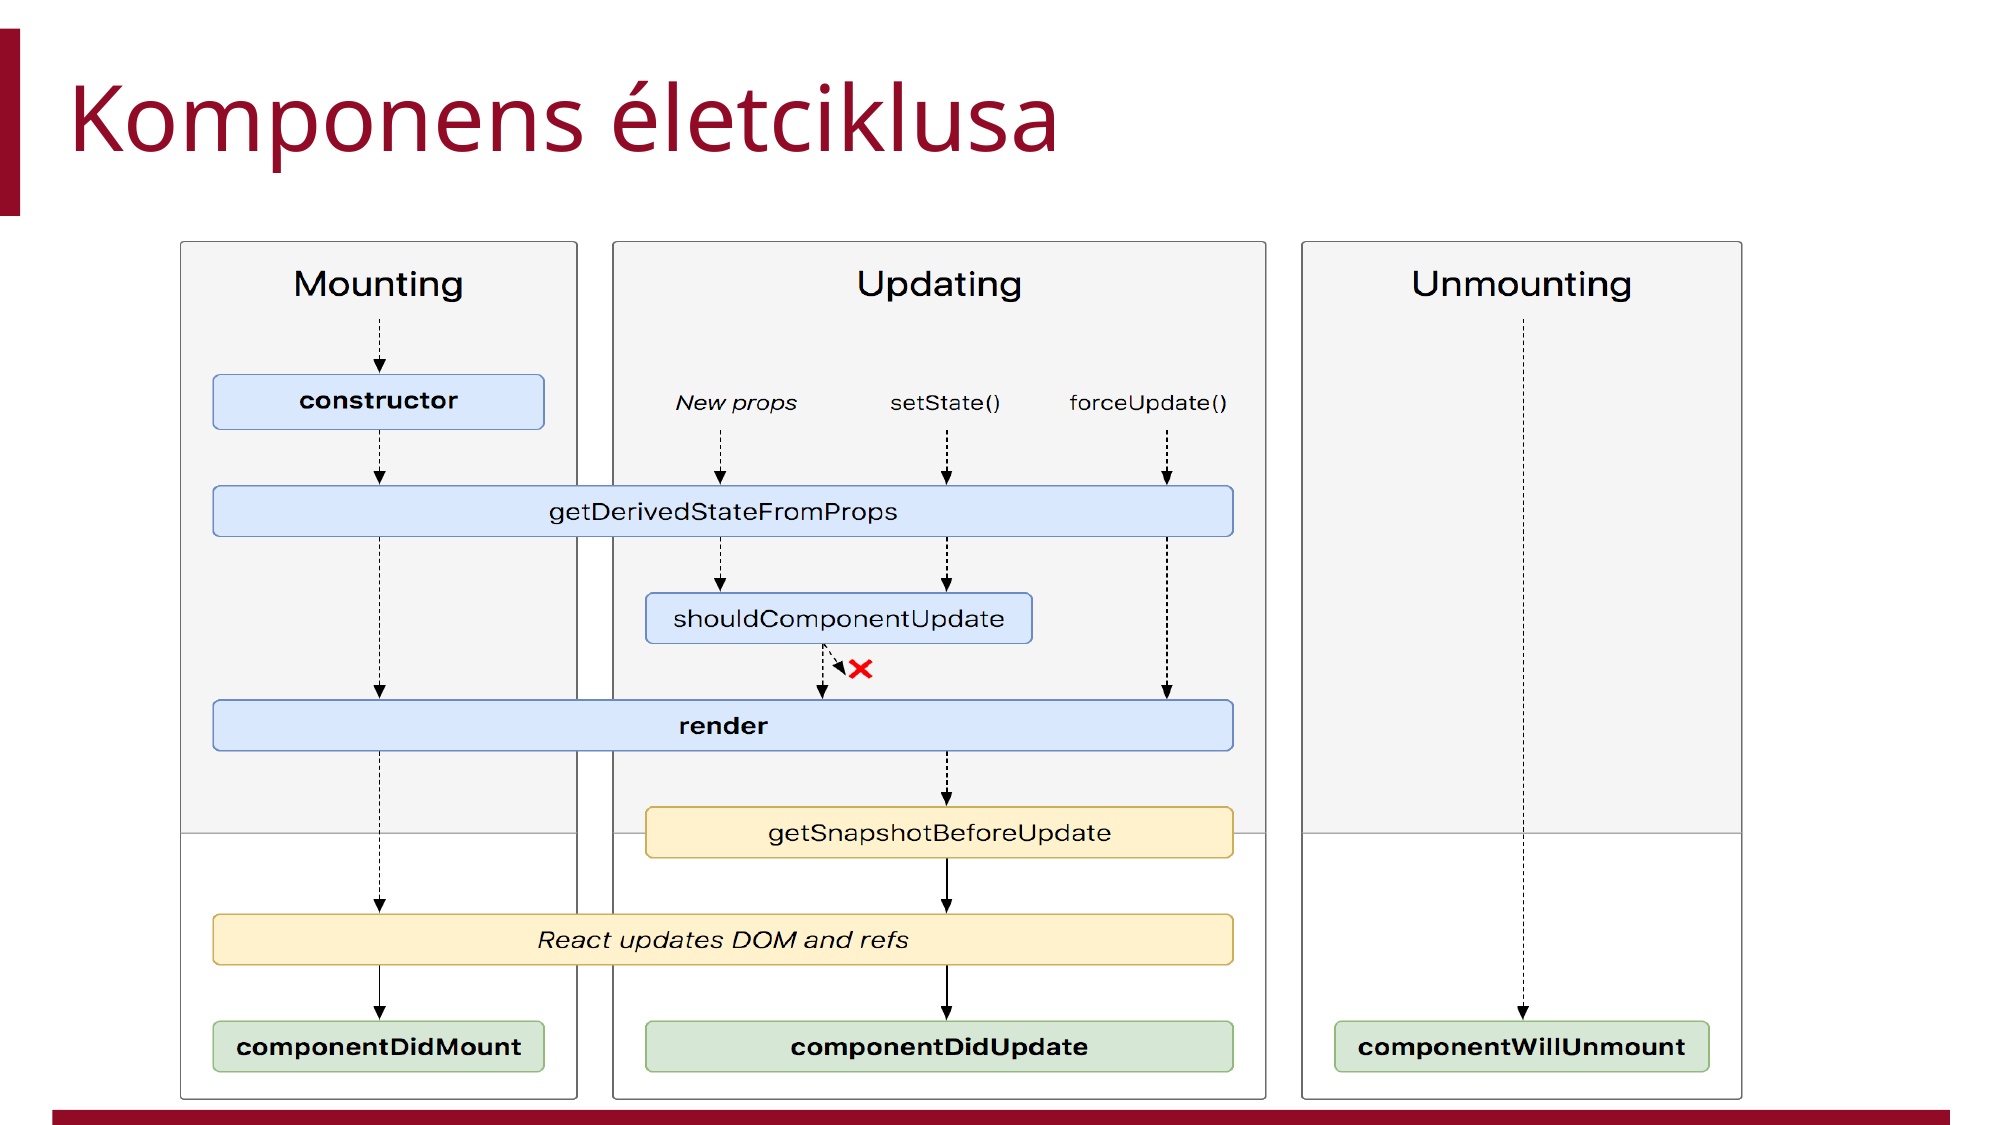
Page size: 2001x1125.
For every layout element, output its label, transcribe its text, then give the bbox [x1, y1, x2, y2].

picture [174, 236, 1749, 1104]
title Komponens életciklusa [52, 28, 1950, 216]
